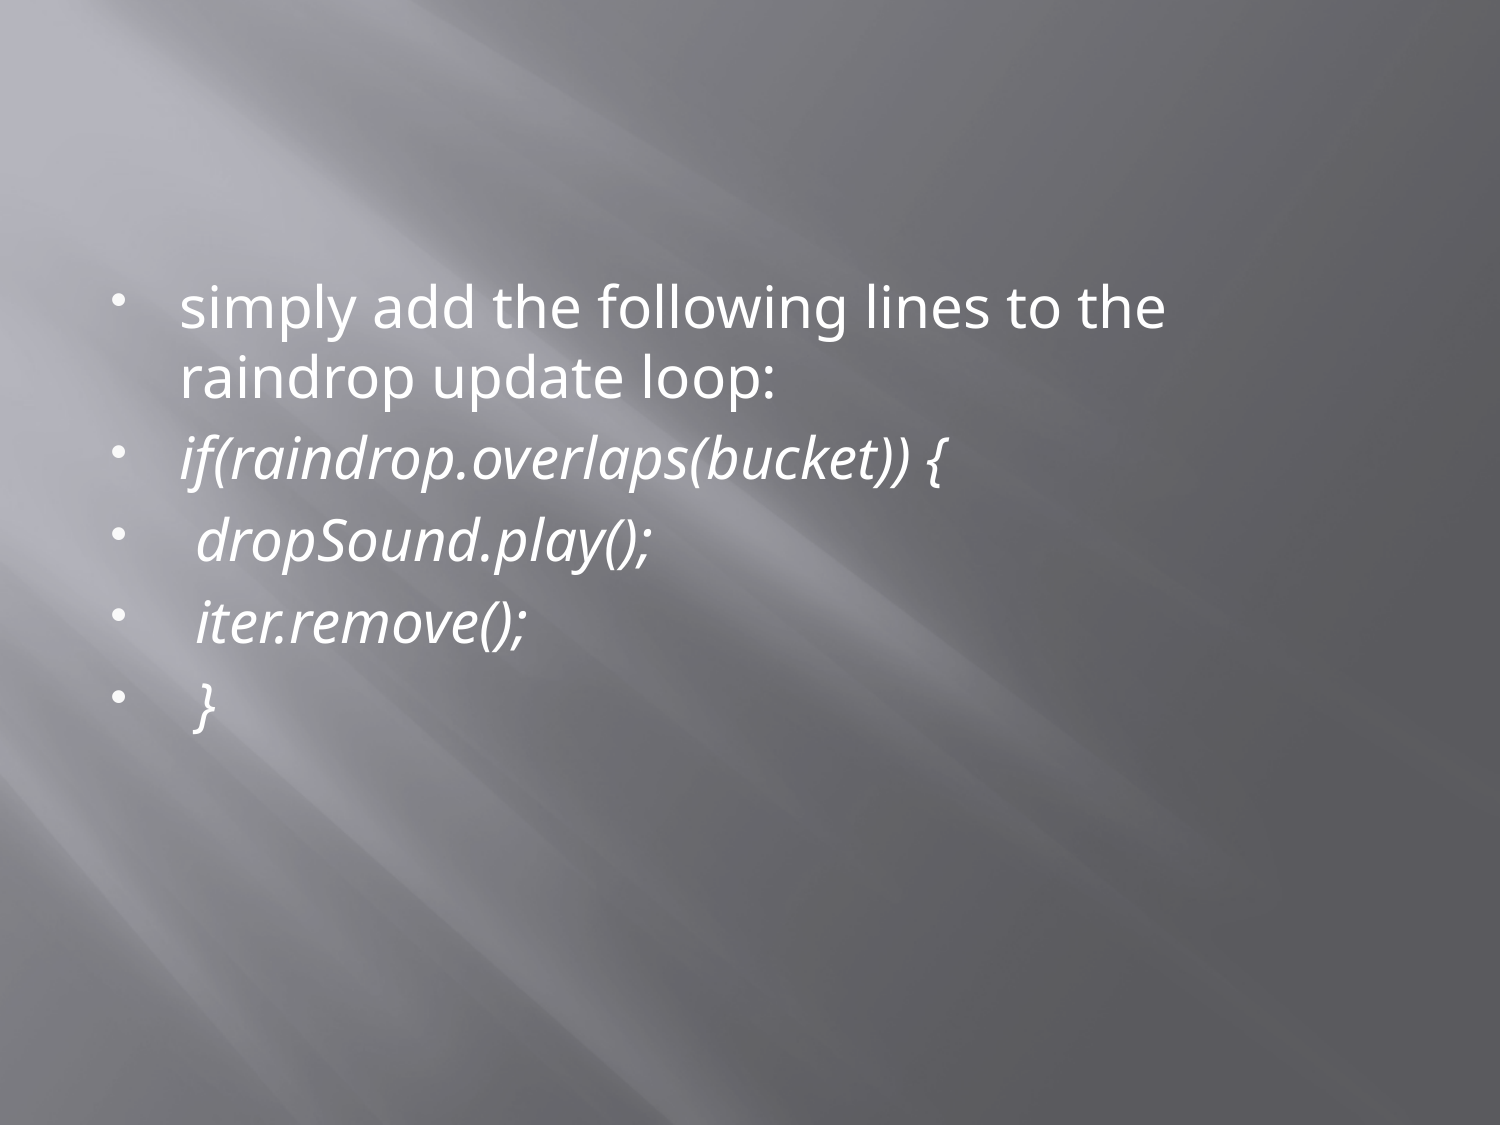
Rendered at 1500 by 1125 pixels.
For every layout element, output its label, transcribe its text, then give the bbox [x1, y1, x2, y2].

list simply add the following lines to the raindrop update loop: if(raindrop.overlaps(bucket)) { dropSound.play(); iter.remove(); } [75, 262, 1425, 1035]
